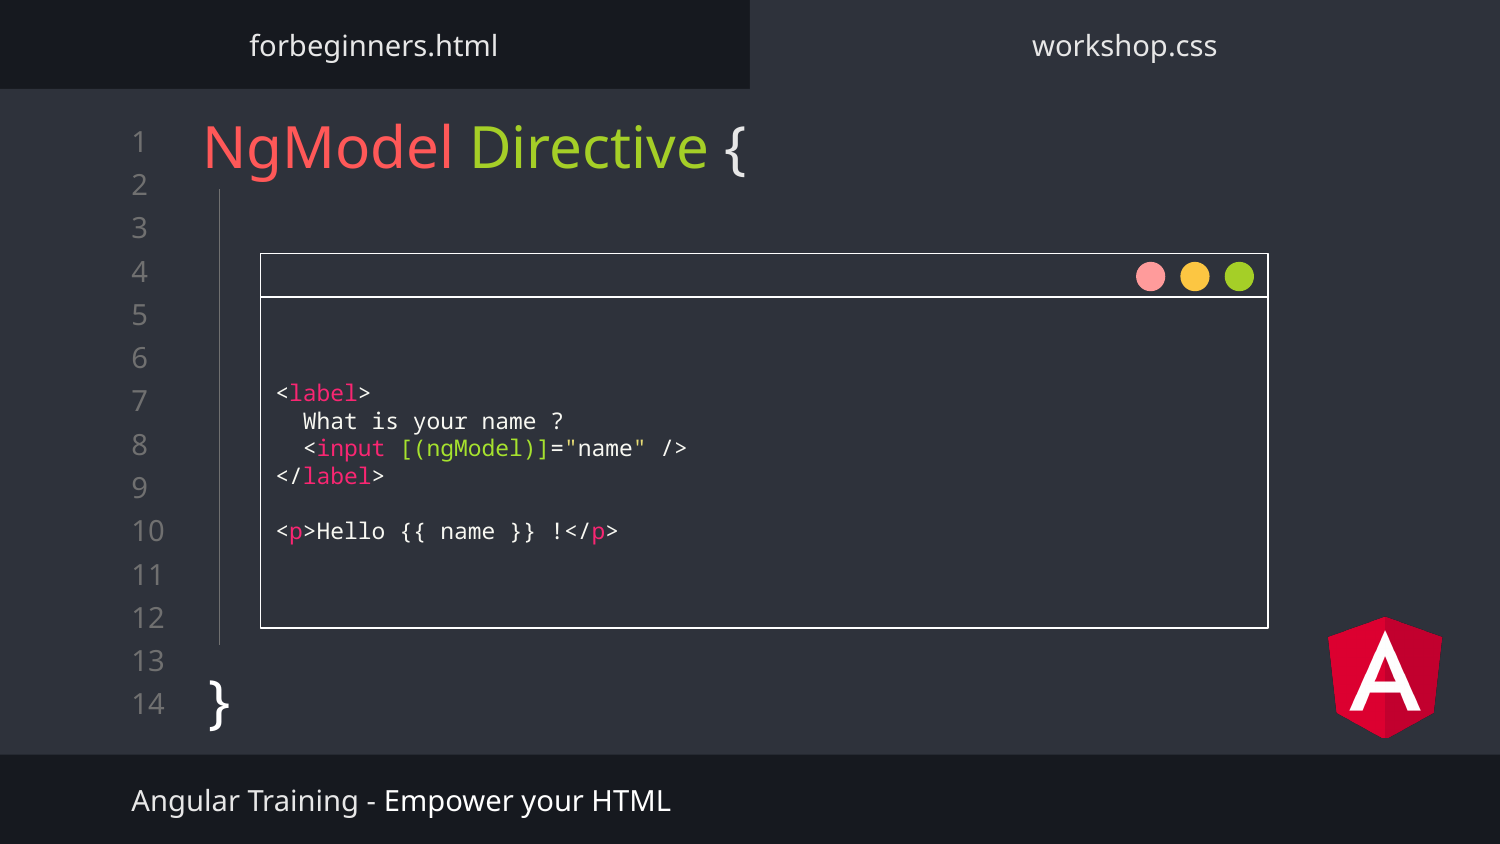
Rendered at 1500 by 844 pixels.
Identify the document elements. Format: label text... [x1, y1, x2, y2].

subtitle workshop.css [750, 15, 1500, 74]
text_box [177, 188, 262, 750]
subtitle Angular Training - Empower your HTML [116, 770, 915, 829]
subtitle forbeginners.html [0, 15, 749, 74]
picture [1308, 612, 1462, 738]
title NgModel Directive { [187, 95, 1384, 185]
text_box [260, 253, 1269, 629]
